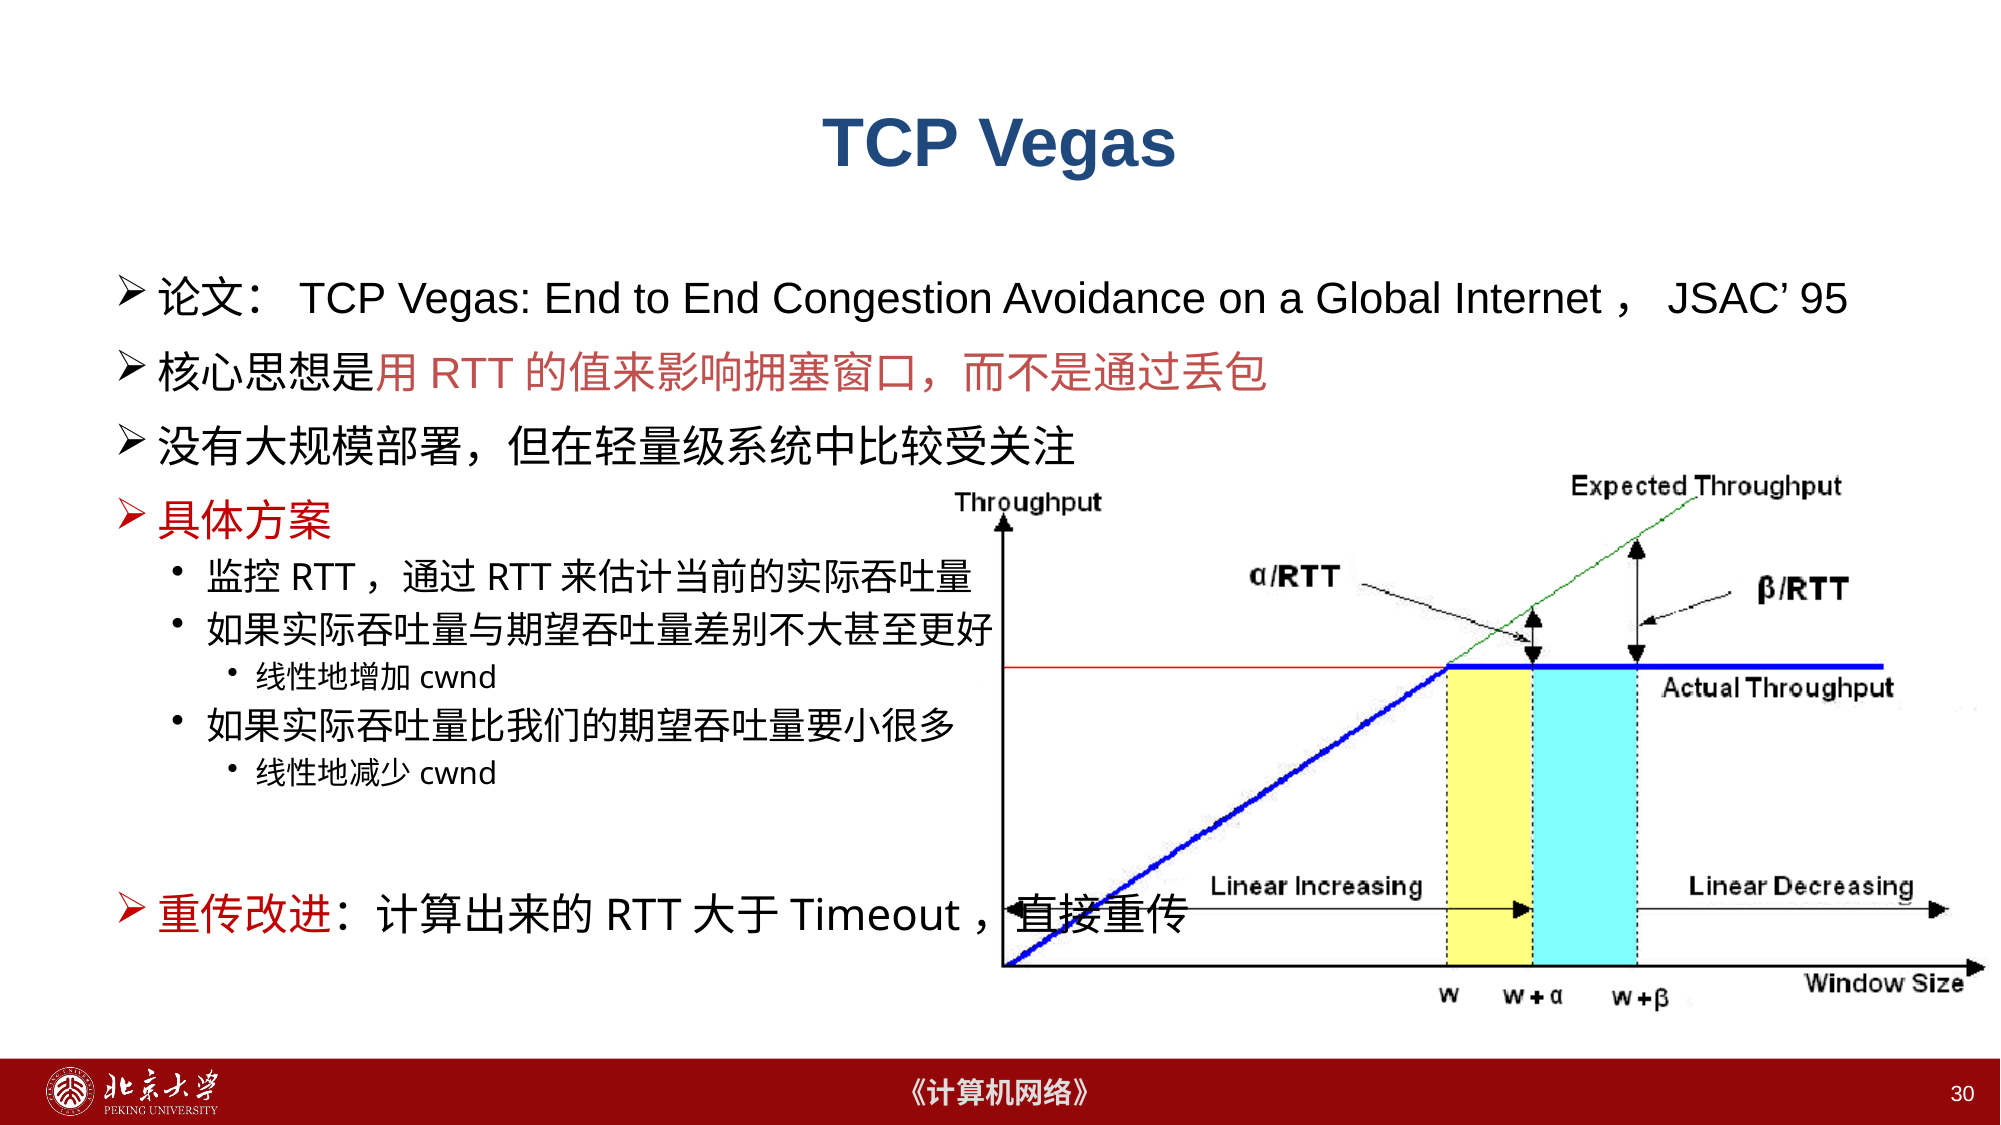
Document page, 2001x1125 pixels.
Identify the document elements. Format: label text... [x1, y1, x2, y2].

picture [942, 462, 1990, 1027]
list 论文：TCP Vegas: End to End Congestion Avoidance on a Global Internet，JSAC’ 95 核心思想是用RTT的值来影响拥塞窗口，而不是通过丢包 没有大规模部署，但在轻量级系统中比较受关注 具体方案 监控RTT，通过RTT来估计当前的实际吞吐量 如果实际吞吐量与期望吞吐量差别不大甚至更好 线性地增加cwnd 如果实际吞吐量比我们的期望吞吐量要小很多 线性地减少cwnd 重传改进：计算出来的RTT大于Timeout，直接重传 [99, 262, 1900, 1005]
slide_number 30 [1522, 1072, 1990, 1125]
picture [46, 1067, 218, 1116]
title TCP Vegas [99, 45, 1900, 233]
